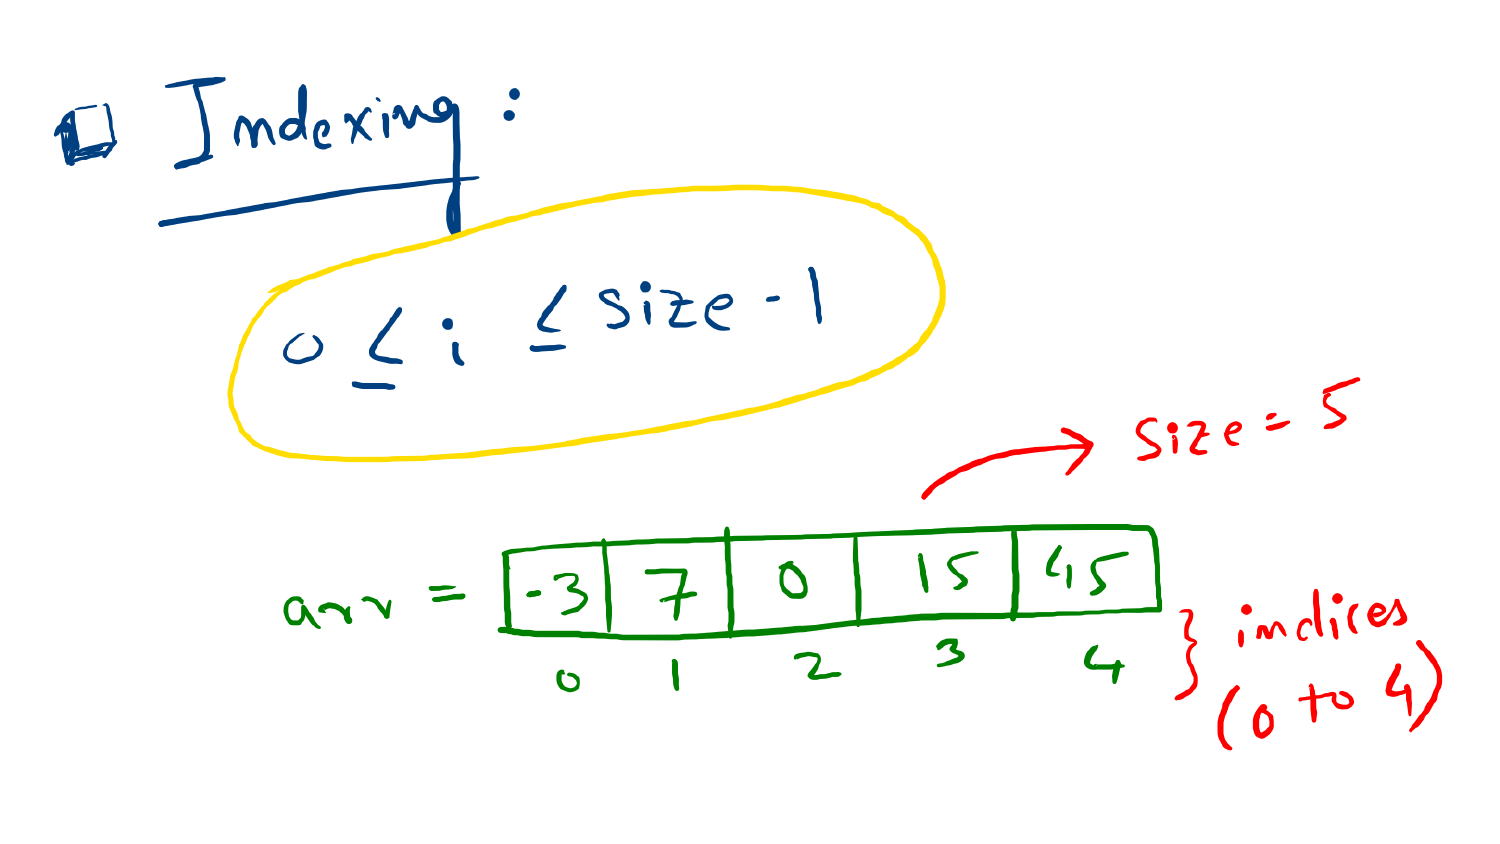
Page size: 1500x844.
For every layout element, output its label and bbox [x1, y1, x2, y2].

picture [24, 49, 1476, 779]
